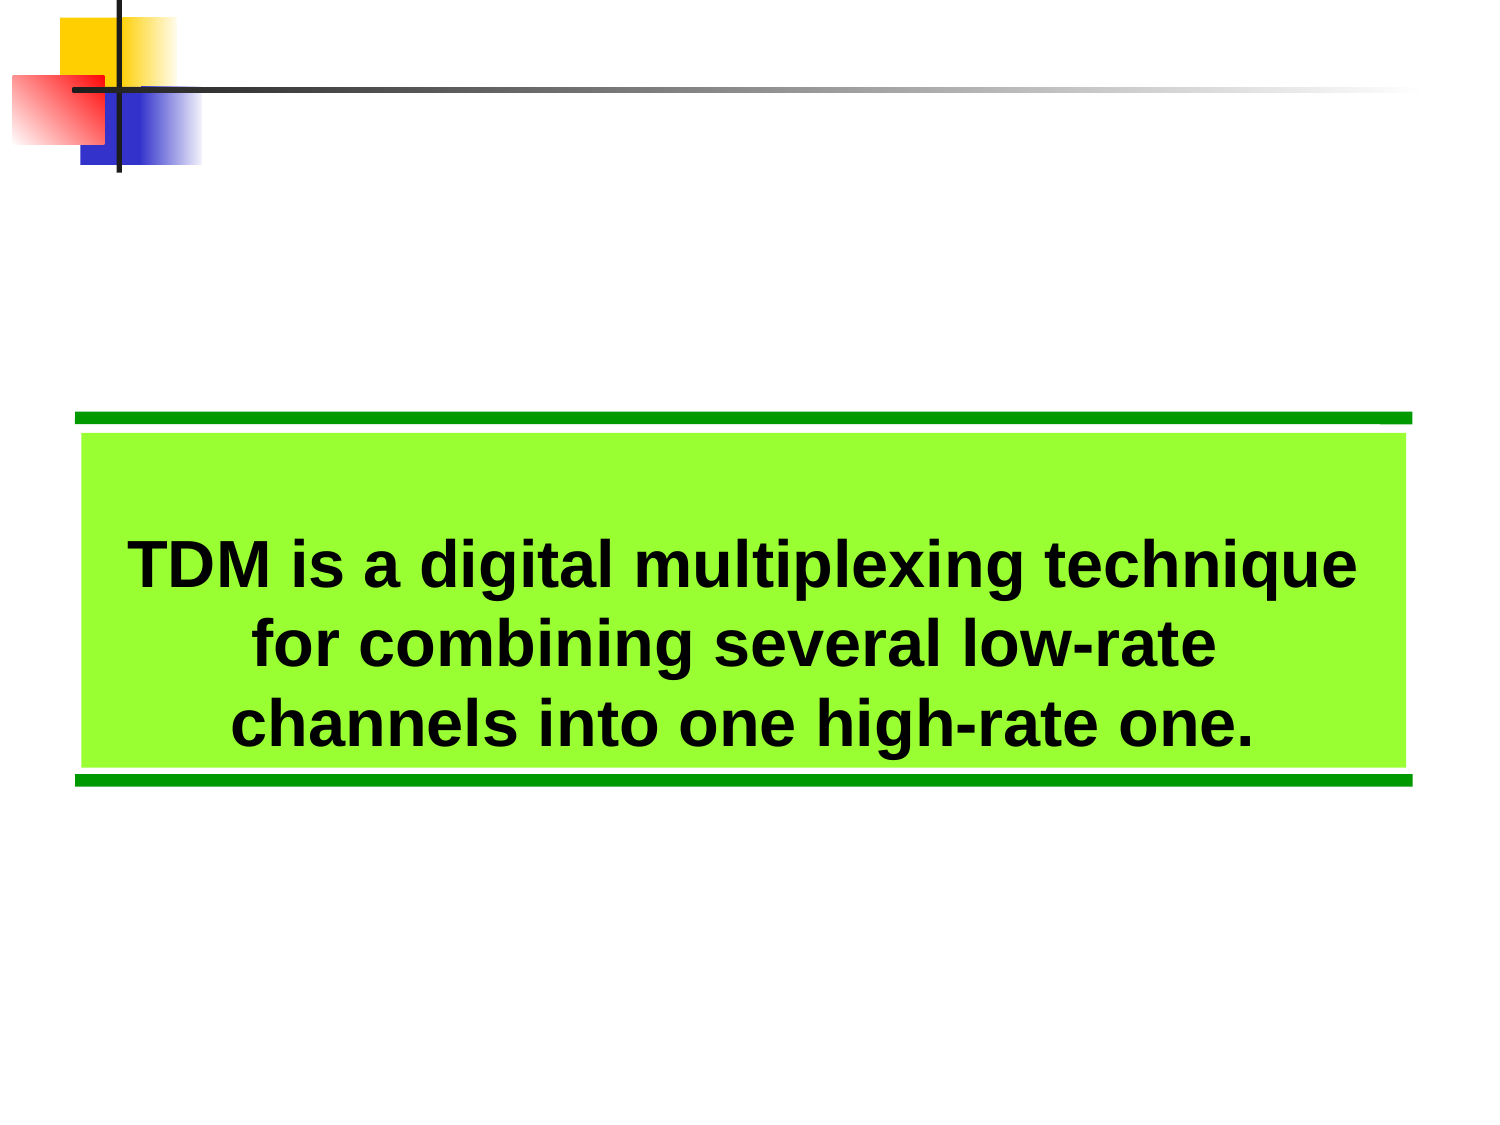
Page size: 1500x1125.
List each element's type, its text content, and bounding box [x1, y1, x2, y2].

text_box [12, 75, 105, 145]
text_box [116, 0, 122, 87]
text_box TDM is a digital multiplexing technique for combining several low-rate channels into one high-rate one. [81, 432, 1407, 768]
text_box [116, 93, 122, 173]
text_box [60, 17, 116, 86]
text_box [122, 93, 141, 165]
text_box [80, 93, 116, 165]
text_box [141, 93, 202, 165]
text_box [72, 87, 1423, 93]
text_box [122, 17, 177, 86]
